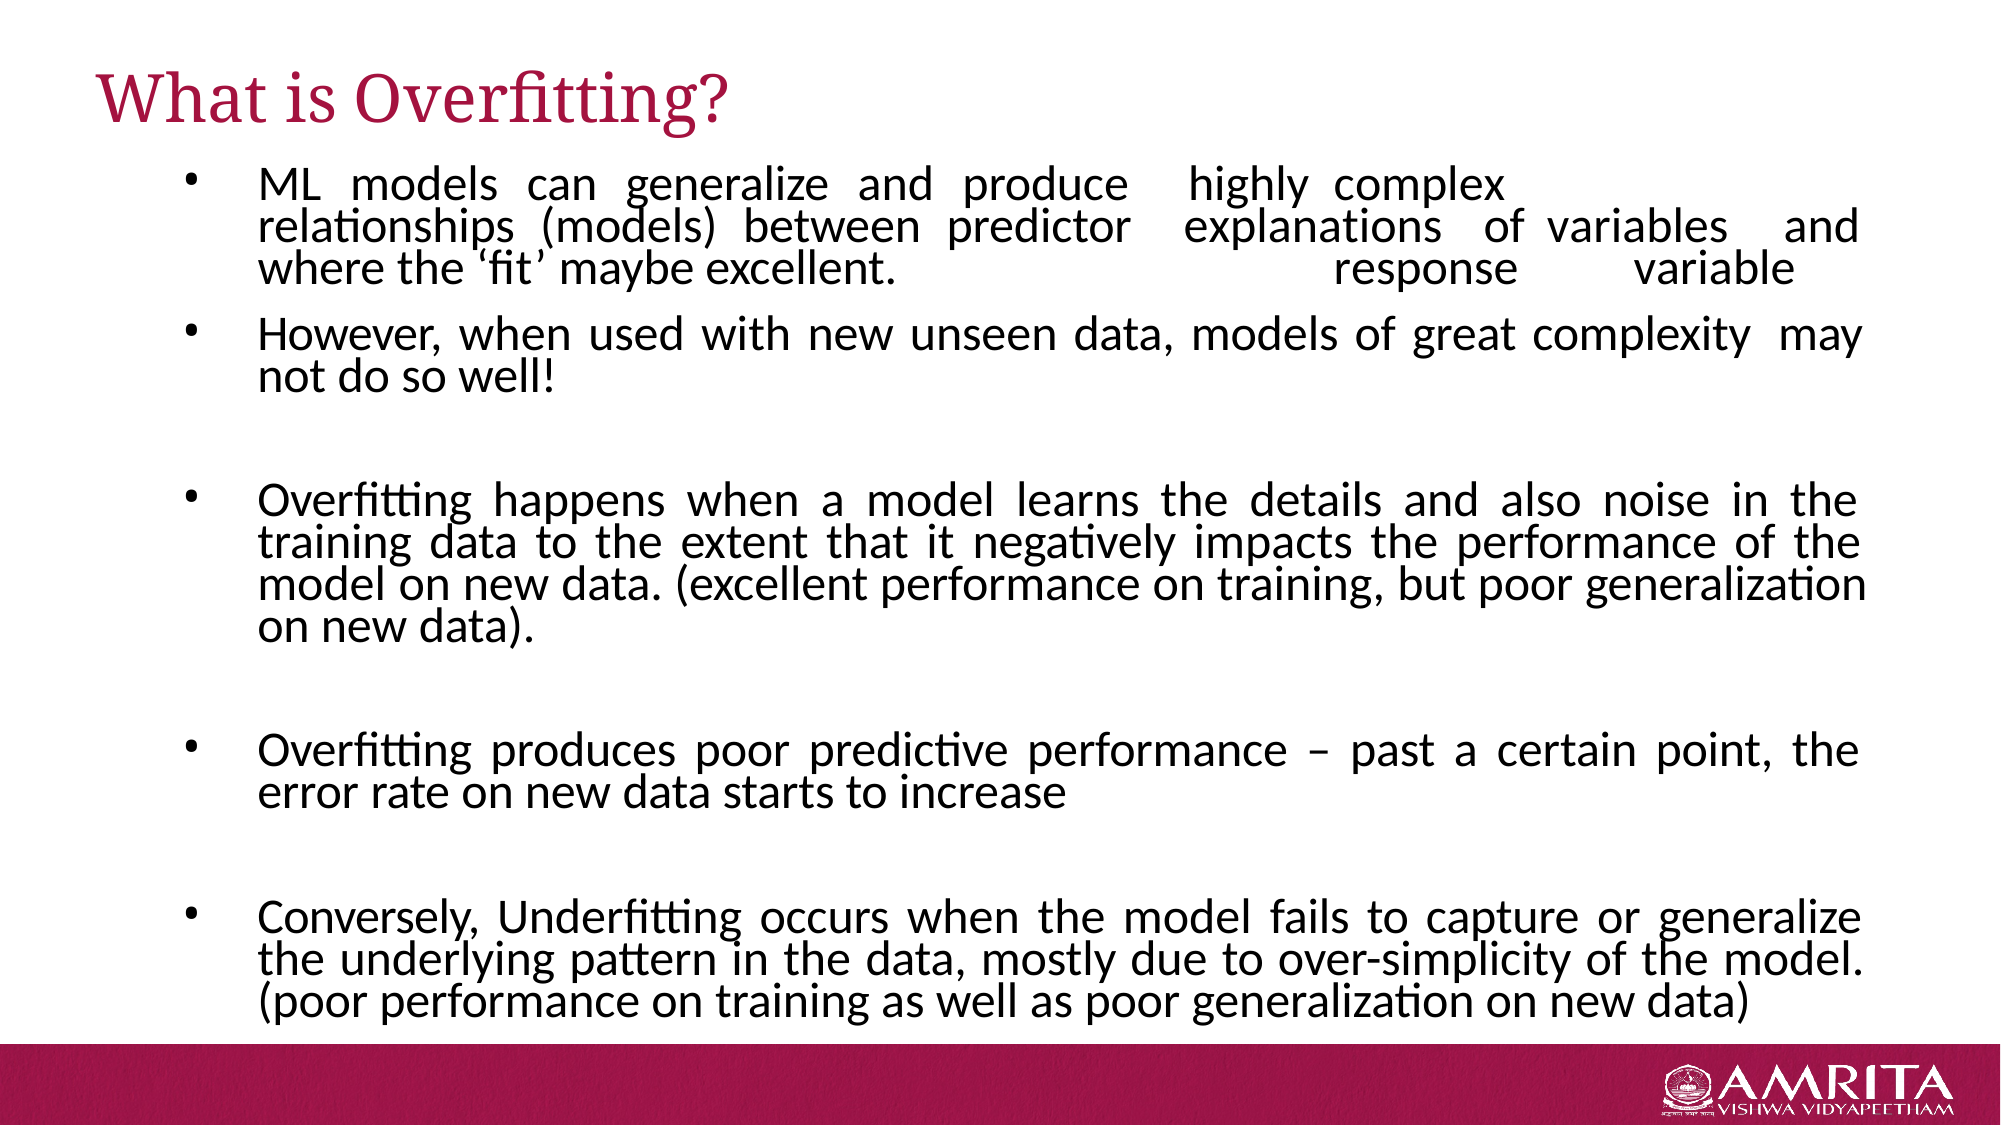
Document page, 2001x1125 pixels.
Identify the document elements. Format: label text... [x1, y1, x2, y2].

text_box ML models can generalize and produce relationships (models) between predictor where the ‘fit’ maybe excellent. [180, 146, 1158, 293]
text_box highly complex explanations of variables and response variable [1181, 146, 1880, 293]
title What is Overfitting? [93, 0, 1933, 191]
text_box However, when used with new unseen data, models of great complexity may not do so well! Overfitting happens when a model learns the details and also noise in the training data to the extent that it negatively impacts the performance of the model on new data. (excellent performance on training, but poor generalization on new data). Overfitting produces poor predictive performance – past a certain point, the error rate on new data starts to increase Conversely, Underfitting occurs when the model fails to capture or generalize the underlying pattern in the data, mostly due to over-simplicity of the model. (poor performance on training as well as poor generalization on new data) [180, 296, 1880, 1026]
picture [0, 1044, 2001, 1125]
